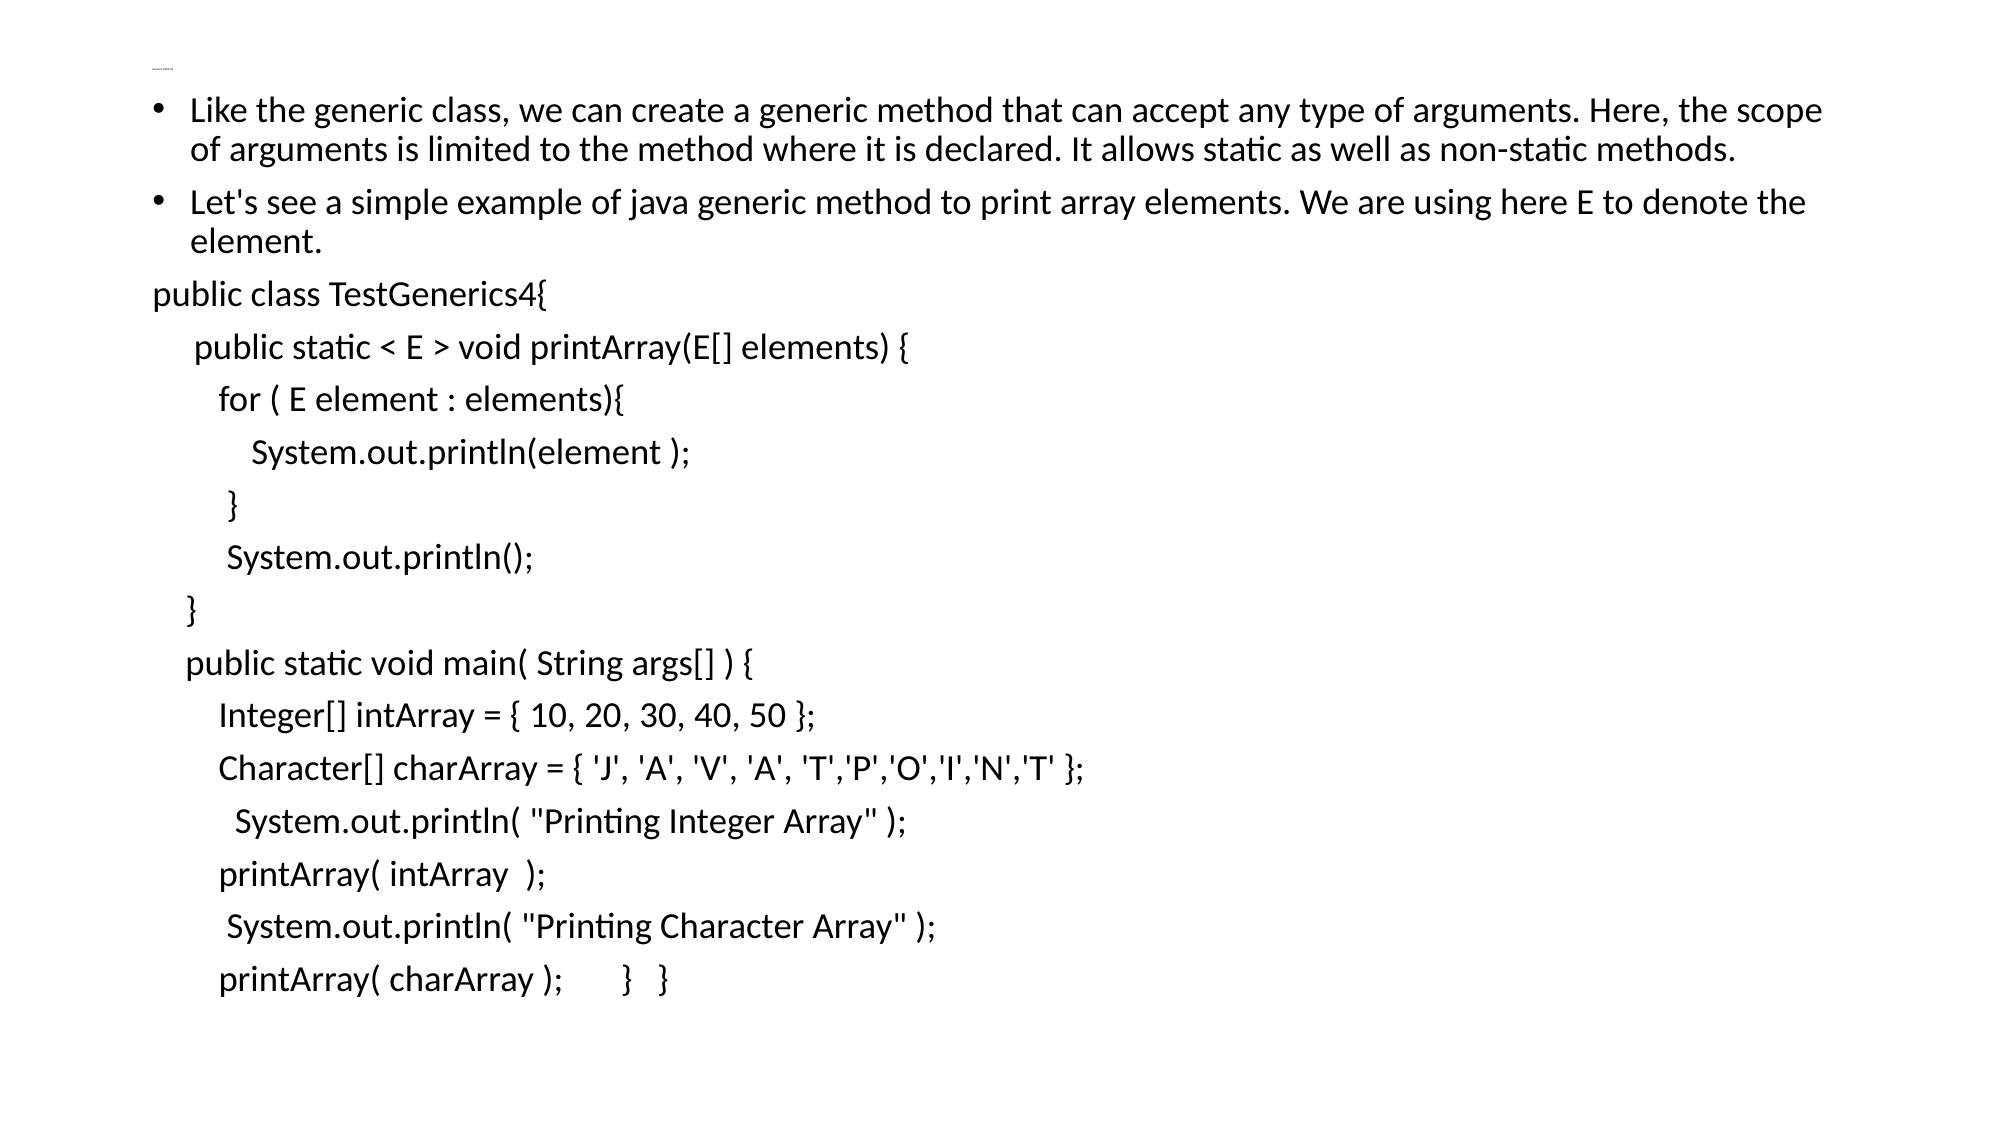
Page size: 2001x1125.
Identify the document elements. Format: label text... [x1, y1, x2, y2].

title Generic Method [137, 59, 1863, 82]
list Like the generic class, we can create a generic method that can accept any type of arguments. Here, the scope of arguments is limited to the method where it is declared. It allows static as well as non-static methods. Let's see a simple example of java generic method to print array elements. We are using here E to denote the element. public class TestGenerics4{ public static < E > void printArray(E[] elements) { for ( E element : elements){ System.out.println(element ); } System.out.println(); } public static void main( String args[] ) { Integer[] intArray = { 10, 20, 30, 40, 50 }; Character[] charArray = { 'J', 'A', 'V', 'A', 'T','P','O','I','N','T' }; System.out.println( "Printing Integer Array" ); printArray( intArray ); System.out.println( "Printing Character Array" ); printArray( charArray ); } } [137, 82, 1863, 1014]
